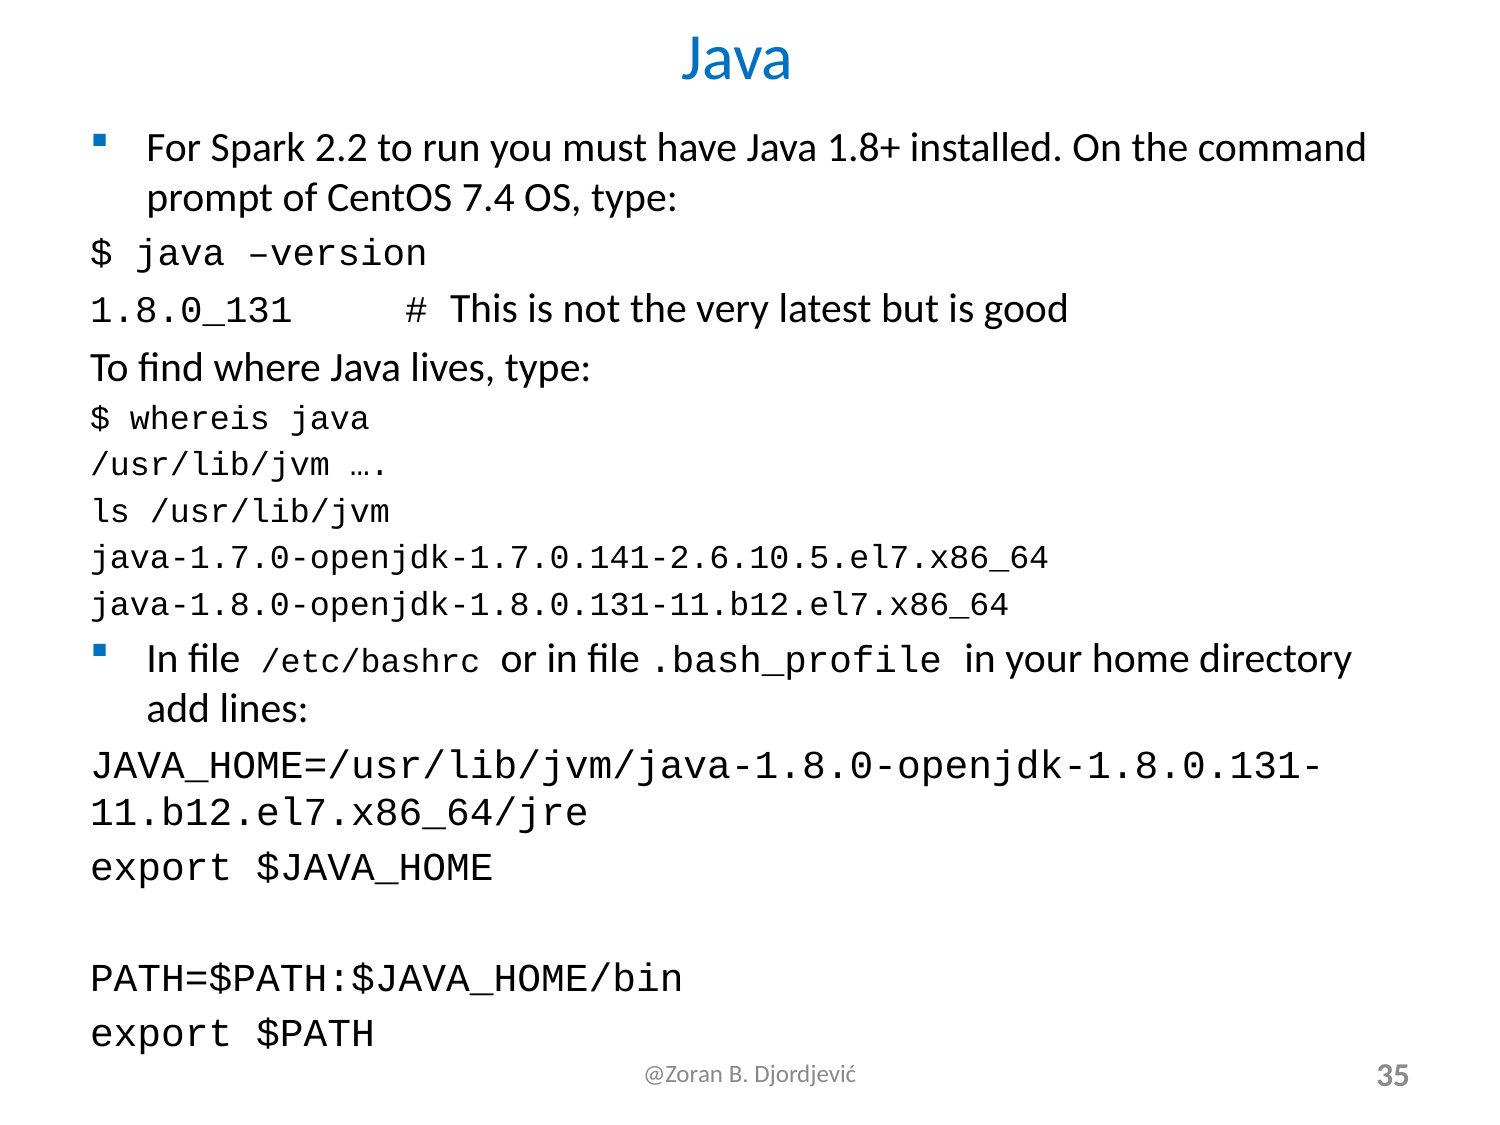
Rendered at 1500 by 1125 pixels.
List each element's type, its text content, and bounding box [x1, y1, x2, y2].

footer @Zoran B. Djordjević [512, 1042, 988, 1103]
title Java [62, 5, 1413, 100]
list For Spark 2.2 to run you must have Java 1.8+ installed. On the command prompt of CentOS 7.4 OS, type: $ java –version 1.8.0_131 # This is not the very latest but is good To find where Java lives, type: $ whereis java /usr/lib/jvm …. ls /usr/lib/jvm java-1.7.0-openjdk-1.7.0.141-2.6.10.5.el7.x86_64 java-1.8.0-openjdk-1.8.0.131-11.b12.el7.x86_64 In file /etc/bashrc or in file .bash_profile in your home directory add lines: JAVA_HOME=/usr/lib/jvm/java-1.8.0-openjdk-1.8.0.131-11.b12.el7.x86_64/jre export $JAVA_HOME PATH=$PATH:$JAVA_HOME/bin export $PATH [75, 112, 1425, 1063]
slide_number 35 [1074, 1042, 1425, 1103]
